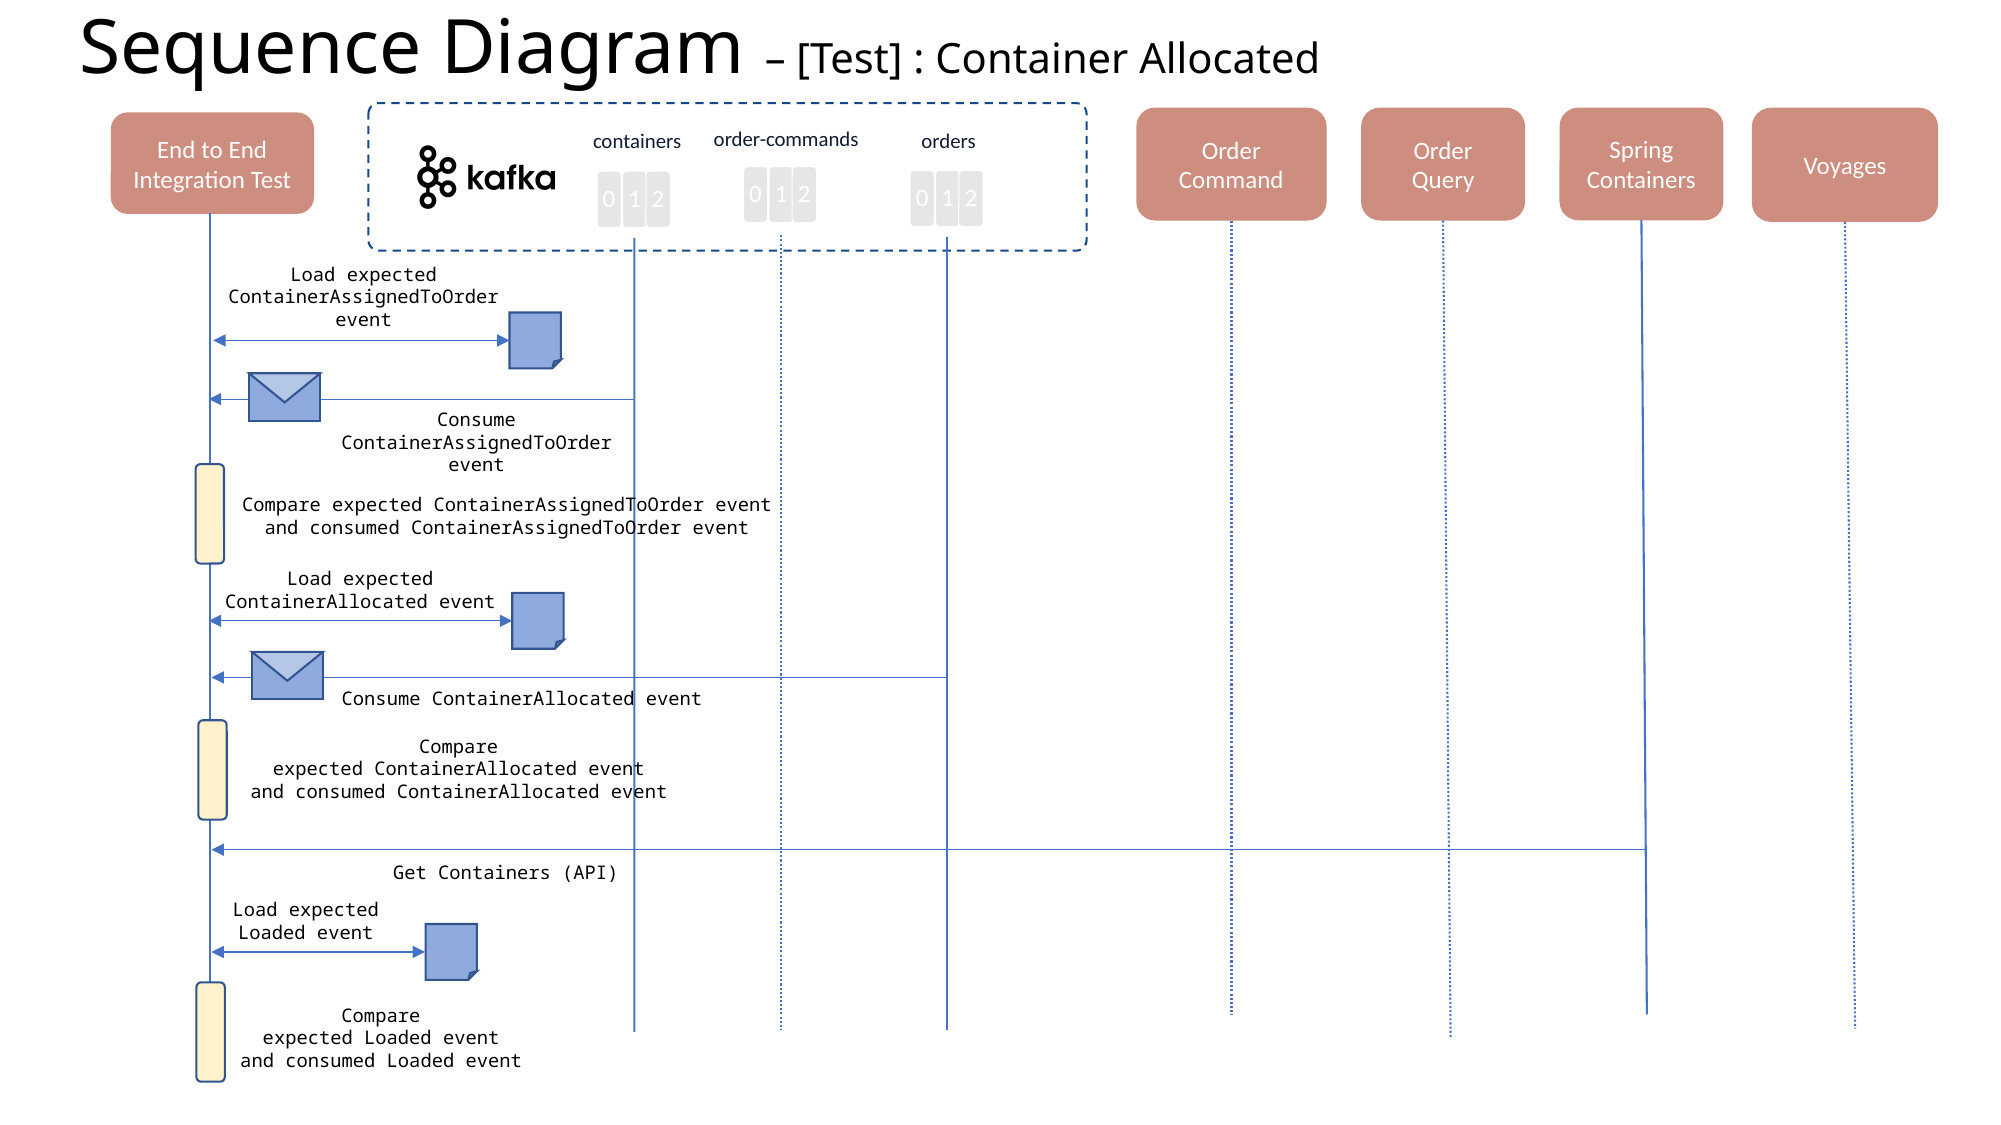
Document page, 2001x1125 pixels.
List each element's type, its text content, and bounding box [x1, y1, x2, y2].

text_box [211, 463, 226, 559]
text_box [249, 373, 321, 421]
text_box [697, 118, 876, 223]
text_box Consume ContainerAllocated event [635, 678, 717, 717]
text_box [1844, 221, 1856, 1029]
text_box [577, 120, 698, 228]
picture [407, 135, 565, 219]
text_box Order Query [1360, 106, 1527, 222]
text_box [368, 103, 1087, 251]
text_box Load expected ContainerAssignedToOrder event [213, 254, 514, 338]
text_box [424, 922, 481, 981]
text_box Load expected Loaded event [217, 890, 394, 951]
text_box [251, 651, 323, 700]
text_box [508, 311, 565, 370]
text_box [1442, 220, 1451, 849]
text_box Compare expected ContainerAssignedToOrder event and consumed ContainerAssignedToOrder event [635, 485, 780, 546]
text_box Load expected ContainerAllocated event [211, 559, 510, 620]
text_box Compare expected Loaded event and consumed Loaded event [225, 996, 537, 1079]
text_box Spring Containers [1558, 106, 1725, 222]
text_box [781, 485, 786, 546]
text_box [195, 981, 226, 1083]
text_box End to End Integration Test [109, 111, 316, 215]
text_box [906, 120, 1027, 227]
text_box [1641, 850, 1647, 1015]
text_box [1442, 850, 1451, 1039]
text_box Compare expected ContainerAllocated event and consumed ContainerAllocated event [635, 727, 682, 810]
text_box Voyages [1750, 106, 1940, 223]
text_box Order Command [1135, 106, 1328, 222]
text_box [197, 719, 209, 821]
text_box Consume ContainerAllocated event [326, 678, 634, 717]
text_box Get Containers (API) [378, 853, 634, 891]
text_box [194, 463, 209, 565]
text_box [511, 591, 567, 650]
text_box Compare expected ContainerAllocated event and consumed ContainerAllocated event [235, 727, 634, 810]
text_box Compare expected ContainerAssignedToOrder event and consumed ContainerAssignedToOrder event [227, 485, 634, 546]
title Sequence Diagram – [Test] : Container Allocated [64, 9, 1850, 89]
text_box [1641, 220, 1647, 849]
text_box [211, 719, 228, 821]
text_box Consume ContainerAssignedToOrder event [326, 400, 627, 483]
